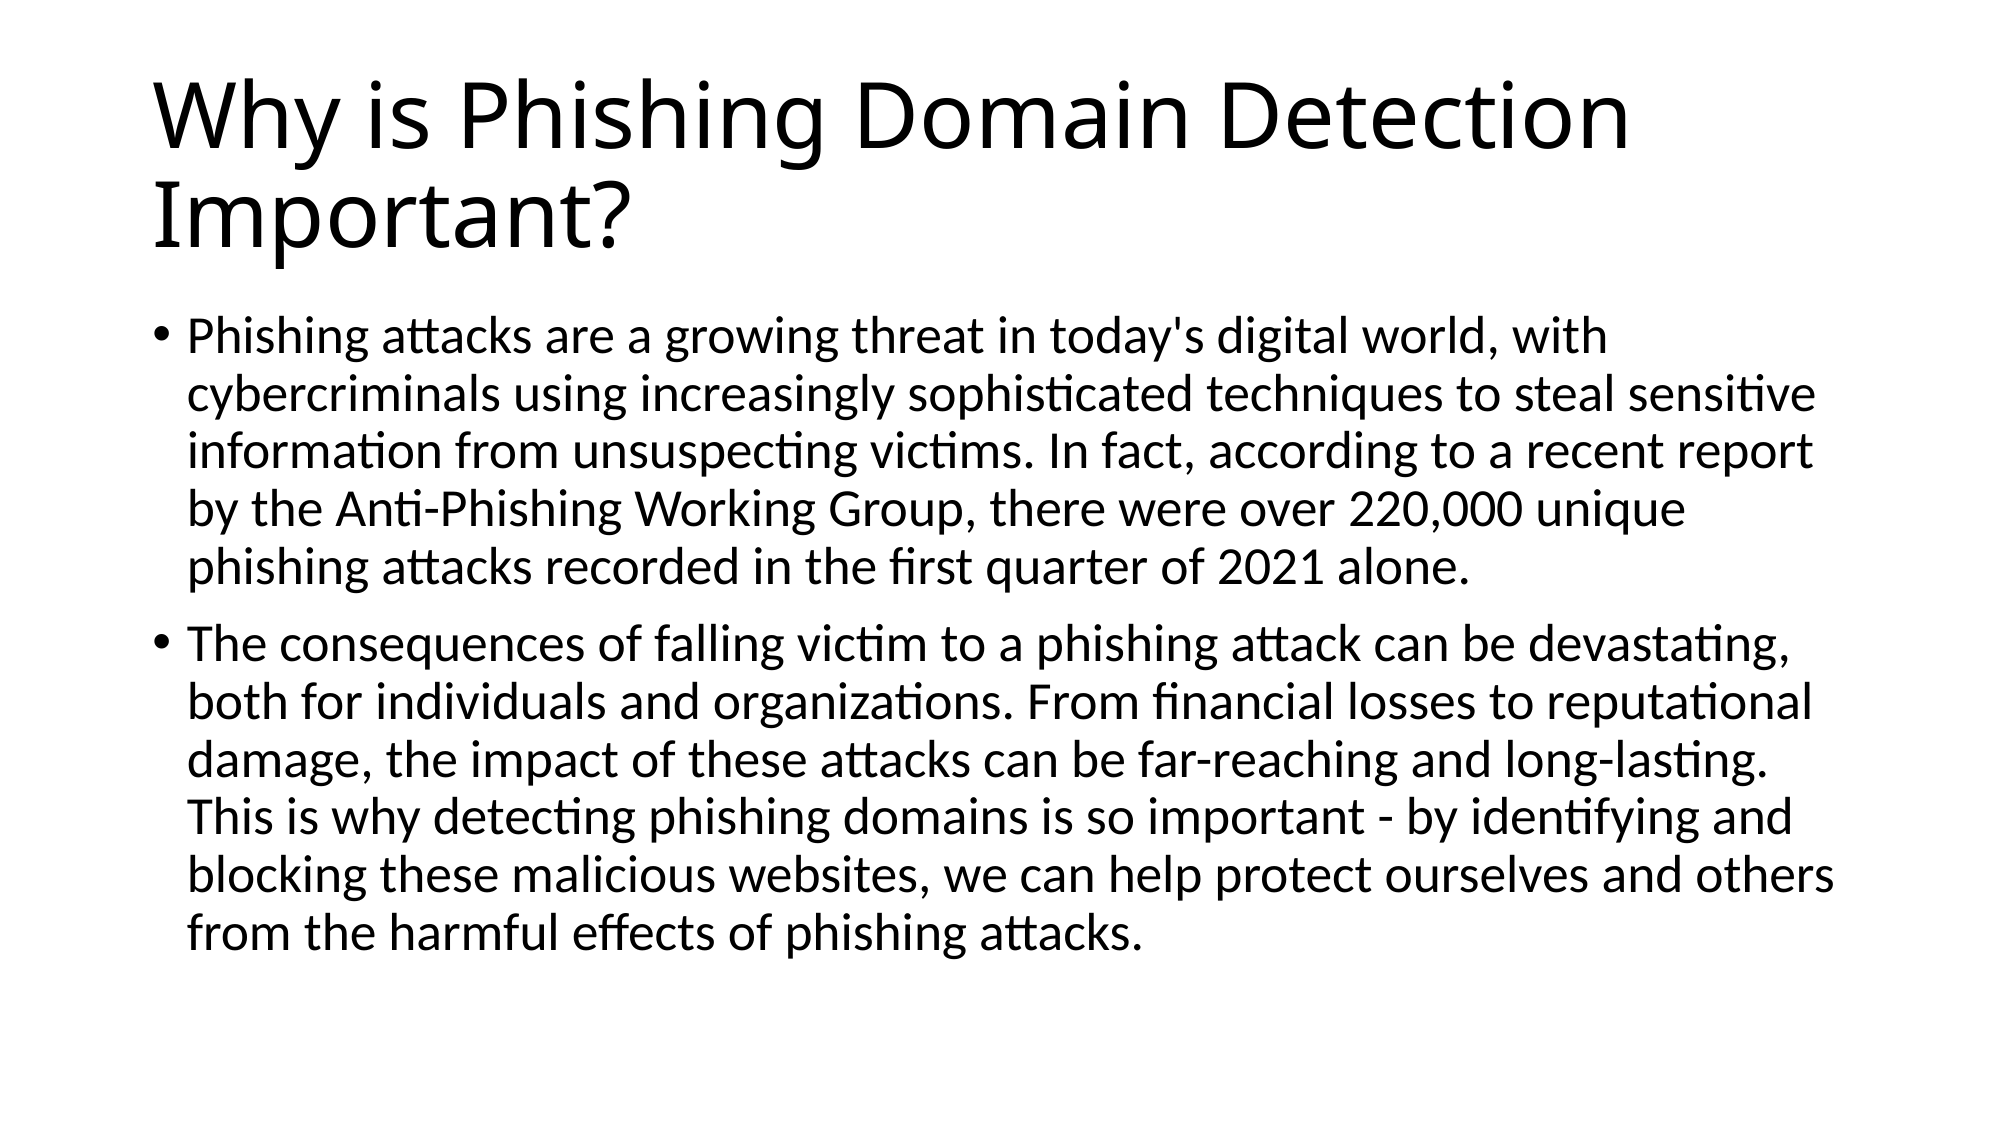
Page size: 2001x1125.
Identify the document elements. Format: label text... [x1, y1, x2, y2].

title Why is Phishing Domain Detection Important? [137, 59, 1863, 278]
list Phishing attacks are a growing threat in today's digital world, with cybercriminals using increasingly sophisticated techniques to steal sensitive information from unsuspecting victims. In fact, according to a recent report by the Anti-Phishing Working Group, there were over 220,000 unique phishing attacks recorded in the first quarter of 2021 alone. The consequences of falling victim to a phishing attack can be devastating, both for individuals and organizations. From financial losses to reputational damage, the impact of these attacks can be far-reaching and long-lasting. This is why detecting phishing domains is so important - by identifying and blocking these malicious websites, we can help protect ourselves and others from the harmful effects of phishing attacks. [137, 299, 1863, 1014]
